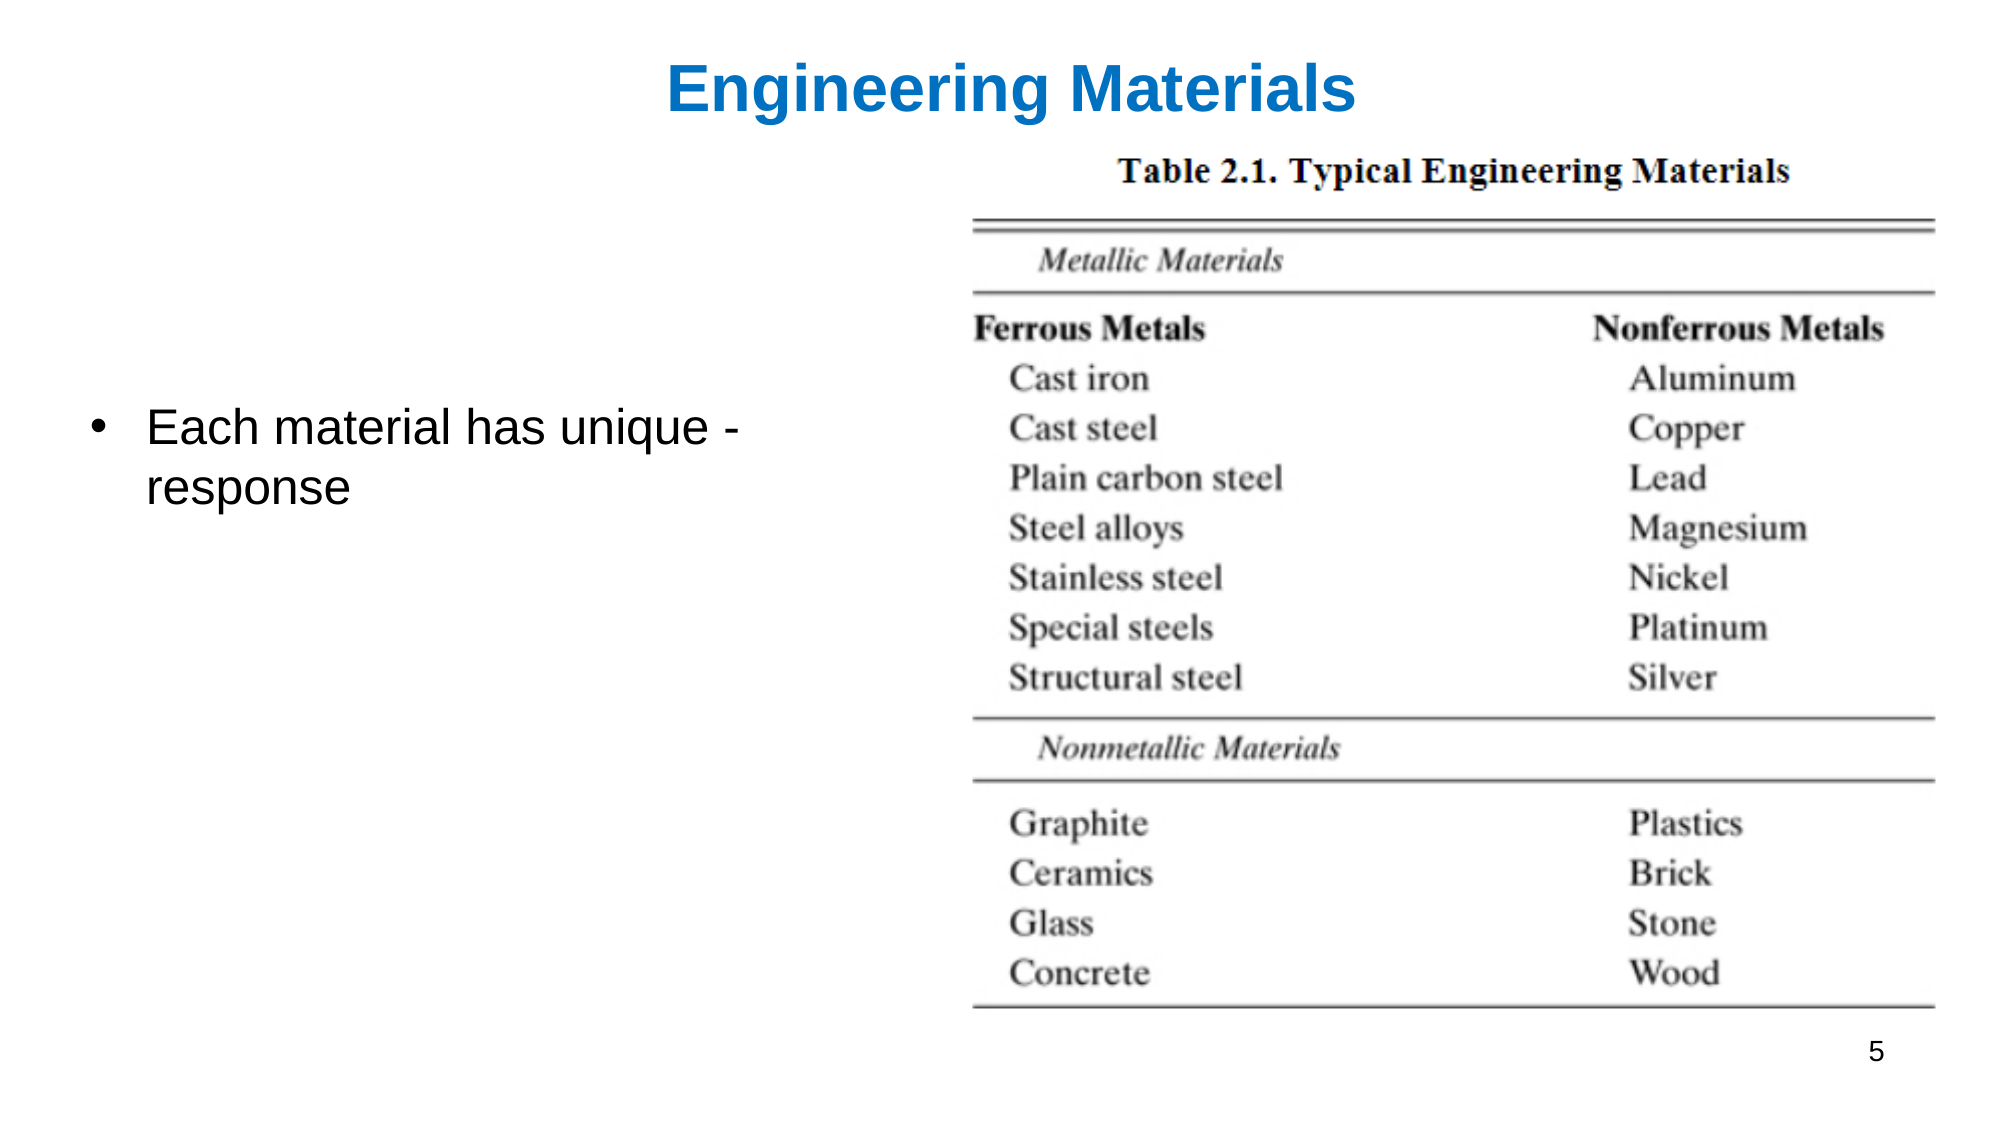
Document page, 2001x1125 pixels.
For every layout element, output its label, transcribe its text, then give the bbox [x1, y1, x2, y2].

slide_number 5 [1433, 1033, 1901, 1103]
picture [962, 149, 1951, 1025]
text_box Engineering Materials [374, 37, 1650, 138]
